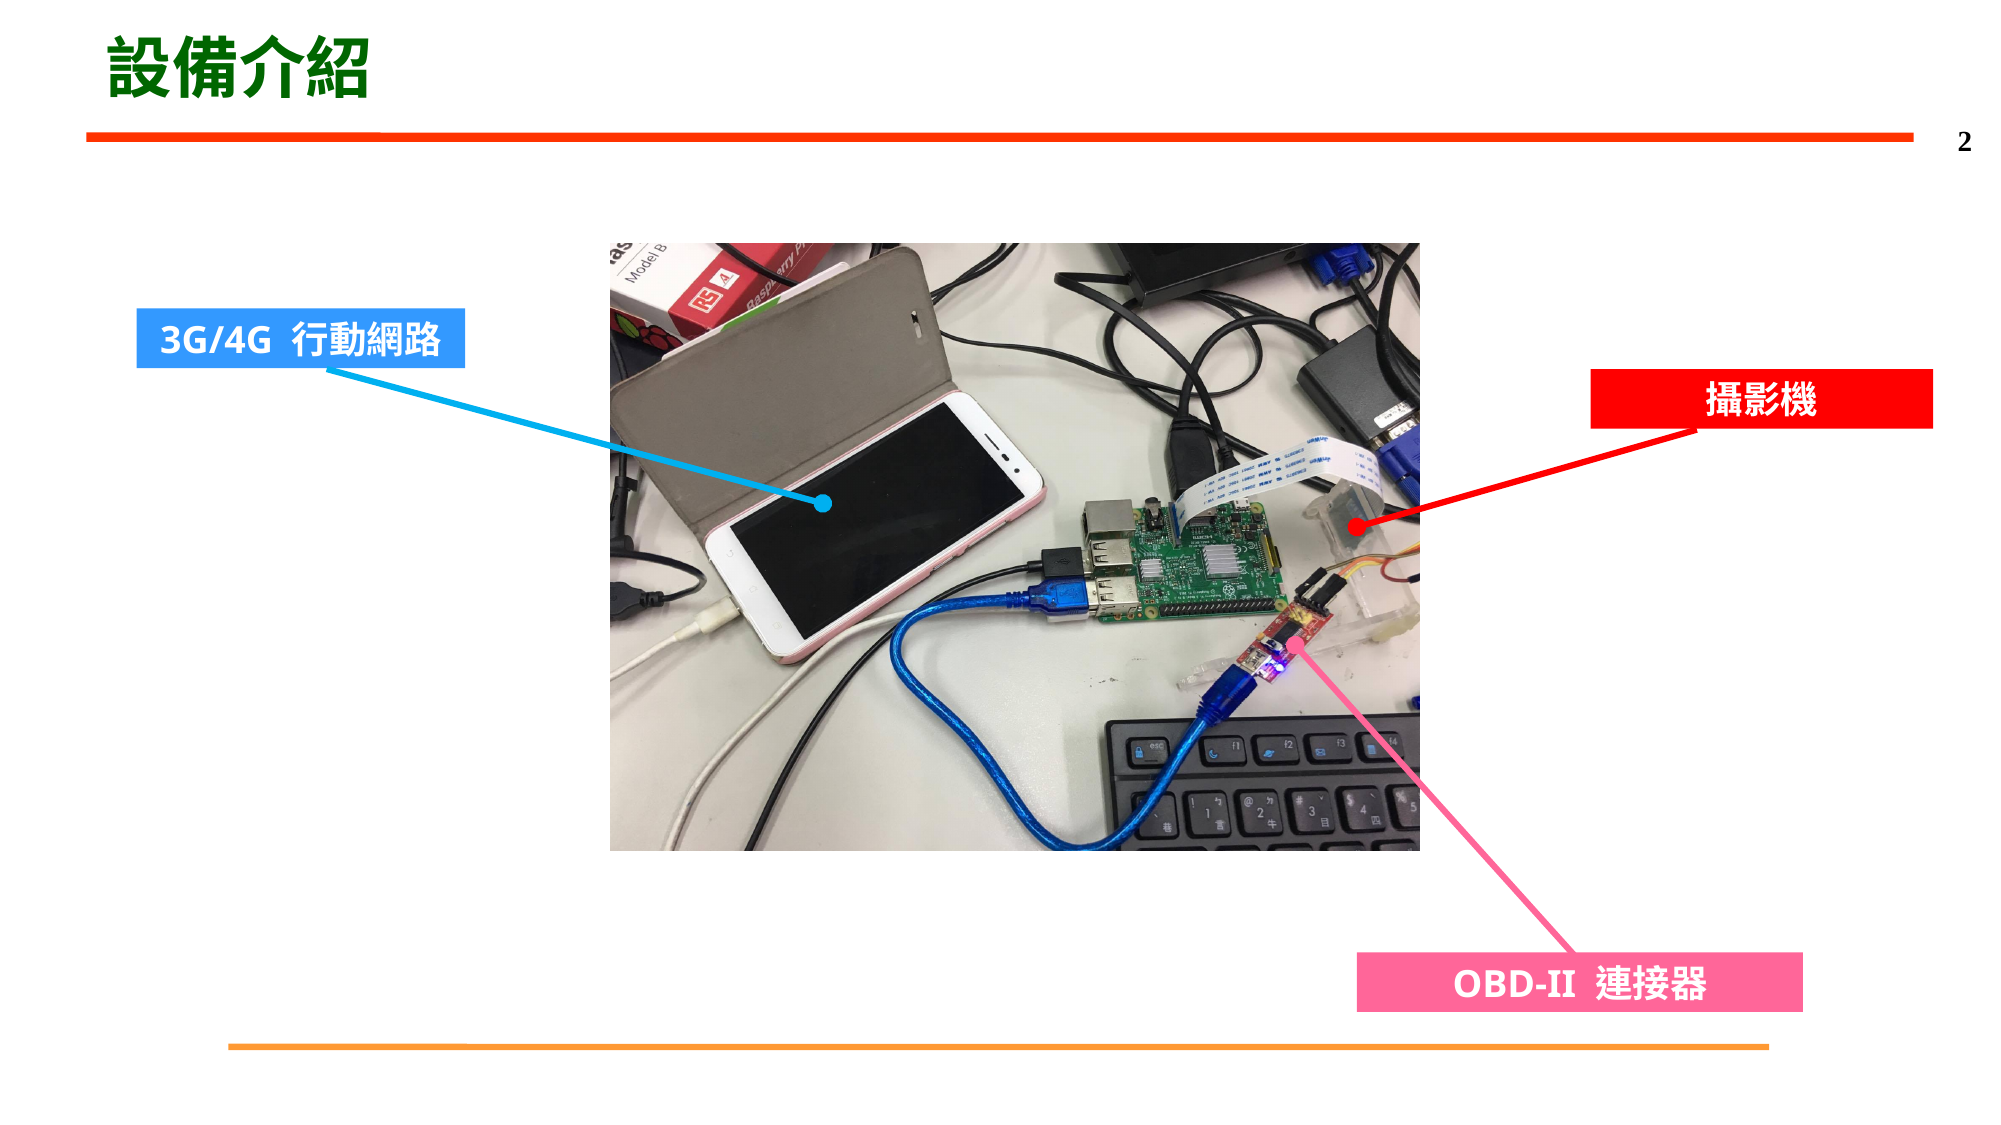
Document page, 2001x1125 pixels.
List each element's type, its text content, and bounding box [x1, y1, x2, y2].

picture [609, 243, 1420, 851]
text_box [326, 368, 824, 504]
text_box 攝影機 [1590, 369, 1934, 429]
text_box OBD-II 連接器 [1356, 952, 1803, 1012]
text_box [1295, 644, 1581, 962]
title 設備介紹 [99, 24, 1901, 107]
text_box 3G/4G 行動網路 [136, 308, 466, 369]
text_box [1356, 429, 1698, 528]
footer 2 [1846, 112, 2000, 168]
